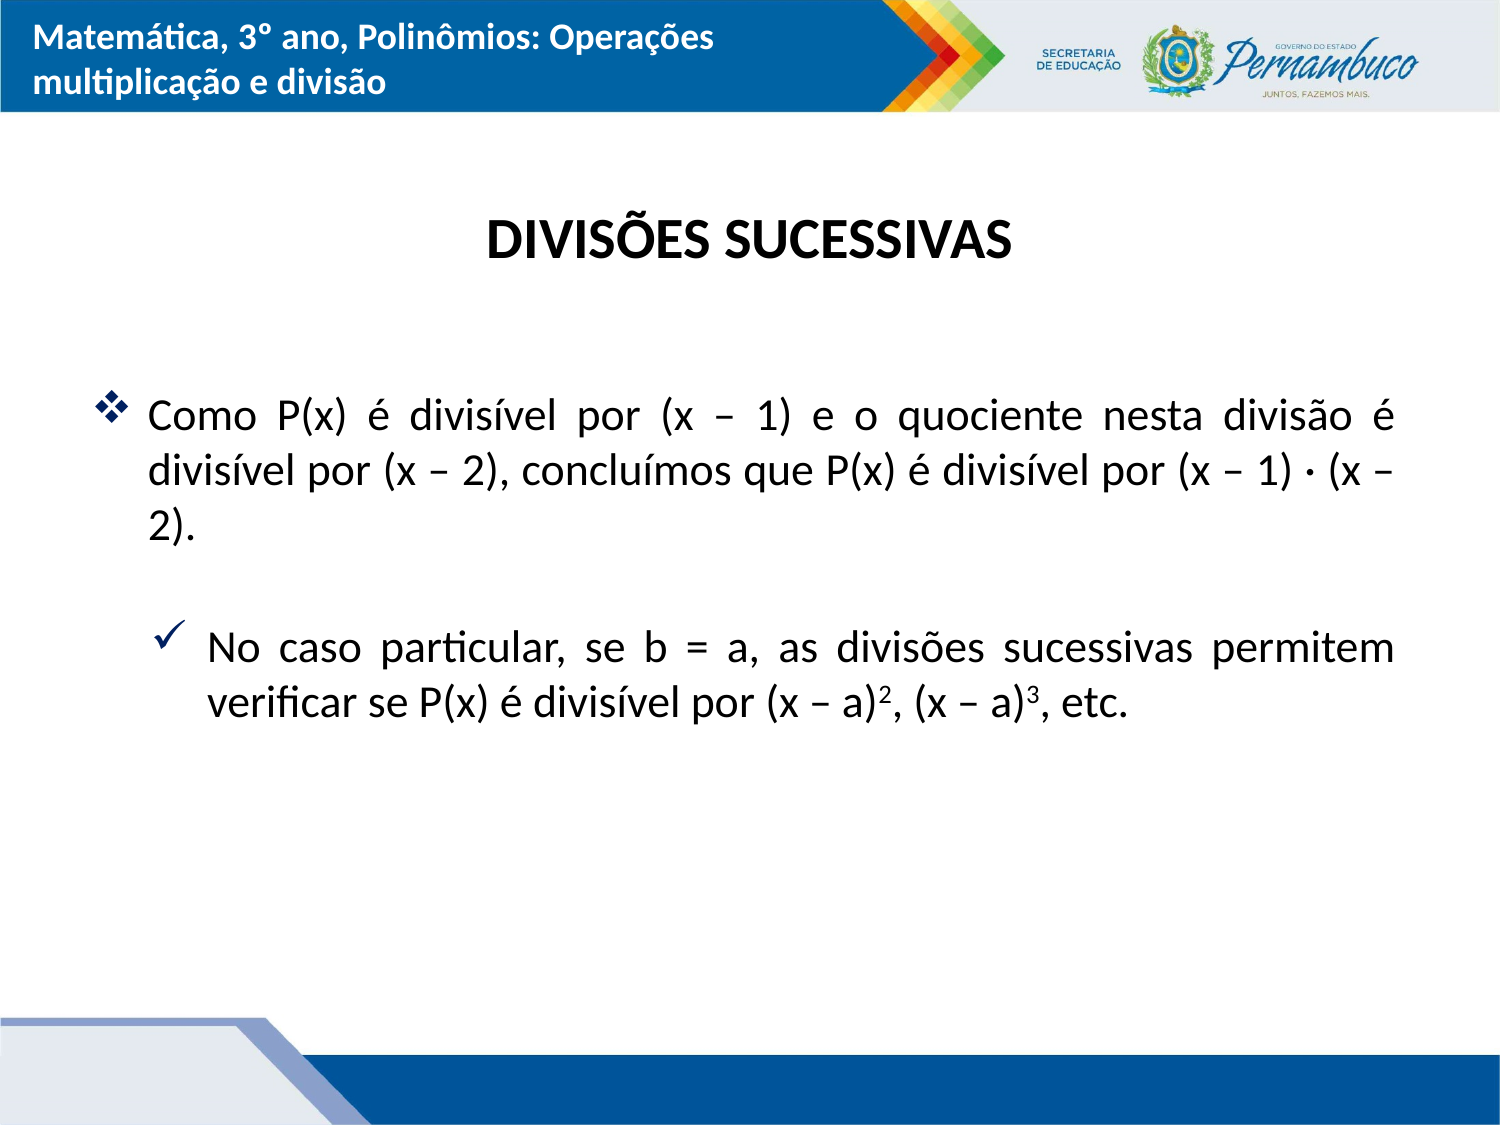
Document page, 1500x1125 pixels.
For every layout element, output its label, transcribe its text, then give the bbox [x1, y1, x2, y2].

text_box Como P(x) é divisível por (x – 1) e o quociente nesta divisão é divisível por (x – 2), concluímos que P(x) é divisível por (x – 1) · (x – 2). [76, 377, 1412, 558]
text_box DIVISÕES SUCESSIVAS [0, 200, 1500, 291]
picture [0, 291, 1500, 1125]
picture [0, 0, 1500, 200]
text_box No caso particular, se b = a, as divisões sucessivas permitem verificar se P(x) é divisível por (x – a)2, (x – a)3, etc. [135, 609, 1412, 735]
